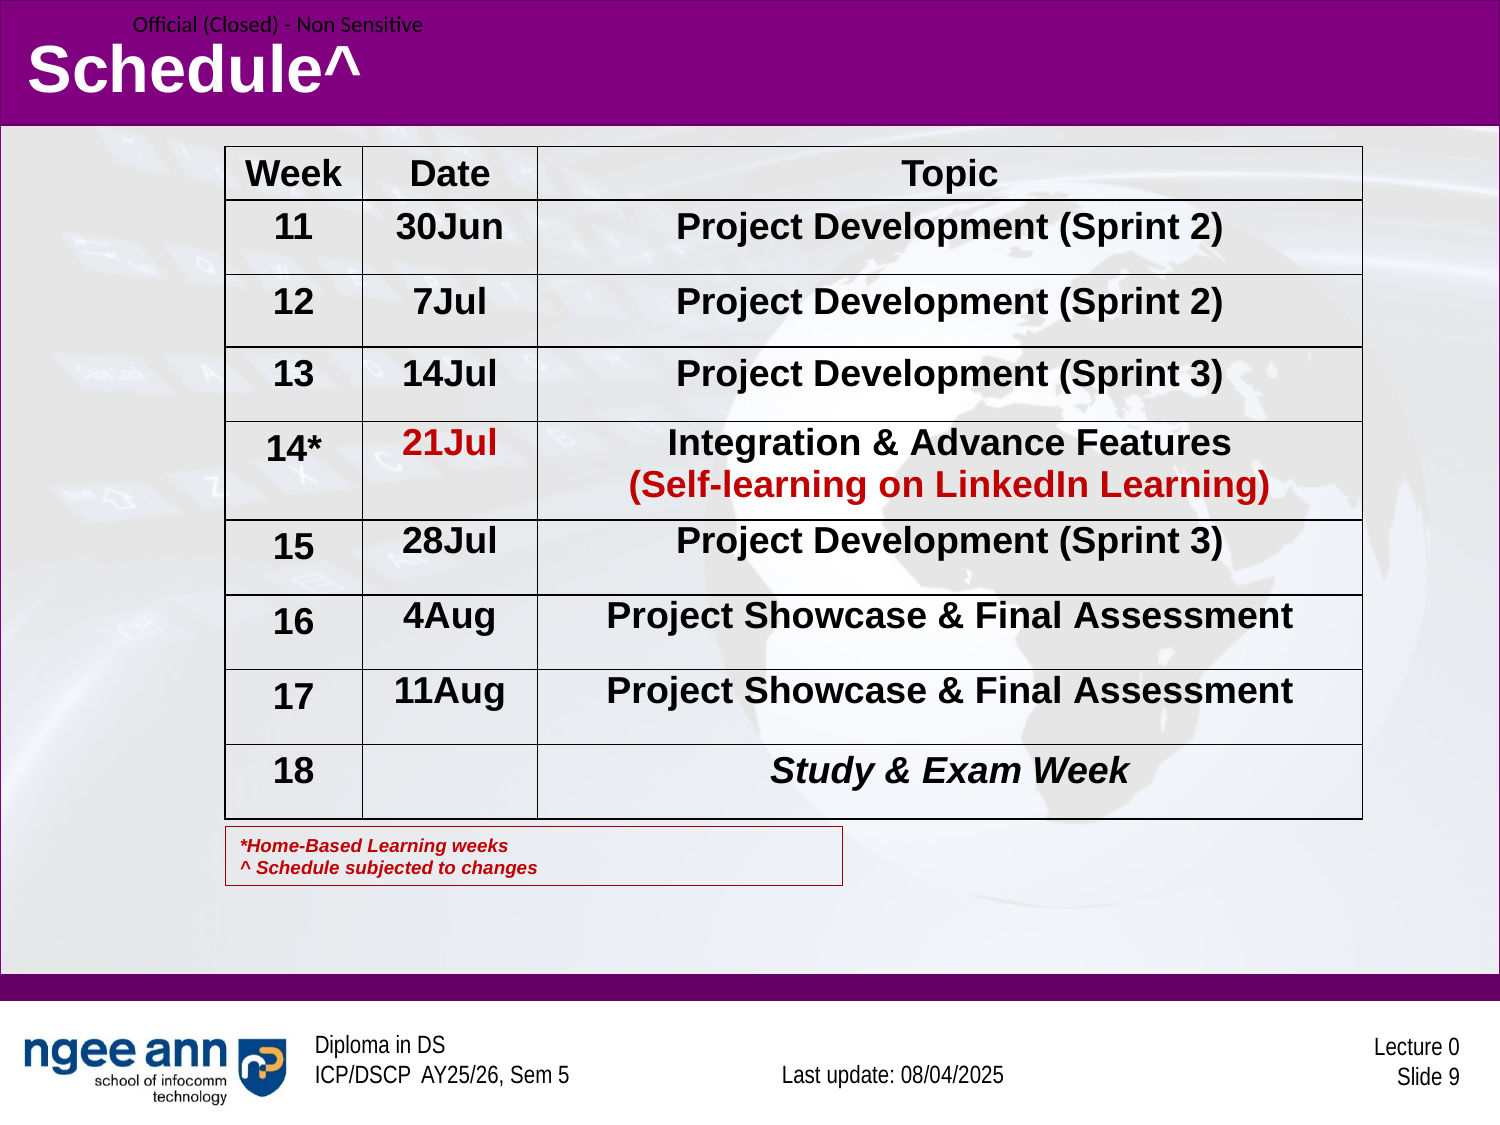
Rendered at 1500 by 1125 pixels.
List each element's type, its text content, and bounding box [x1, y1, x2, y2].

table_cell Project Development (Sprint 2) [538, 201, 1362, 274]
table_cell 13 [226, 348, 362, 421]
table_cell 28Jul [363, 521, 537, 594]
table_cell Study & Exam Week [538, 745, 1362, 818]
table_cell 14* [226, 422, 362, 519]
picture [3, 1020, 306, 1121]
table_cell 17 [226, 670, 362, 744]
table_cell 11 [226, 201, 362, 274]
table_cell 4Aug [363, 596, 537, 669]
table_cell Project Showcase & Final Assessment [538, 670, 1362, 744]
table_header Date [363, 147, 537, 199]
table_cell 16 [226, 596, 362, 669]
table_header Topic [538, 147, 1362, 199]
table_cell 14Jul [363, 348, 537, 421]
table_cell [363, 745, 537, 818]
table_cell Project Development (Sprint 3) [538, 521, 1362, 594]
table_header Week [226, 147, 362, 199]
table_cell 18 [226, 745, 362, 818]
table_cell 30Jun [363, 201, 537, 274]
table_cell 12 [226, 275, 362, 346]
table_cell Integration & Advance Features (Self-learning on LinkedIn Learning) [538, 422, 1362, 519]
table_cell 11Aug [363, 670, 537, 744]
table_cell Project Showcase & Final Assessment [538, 596, 1362, 669]
table_cell Project Development (Sprint 2) [538, 275, 1362, 346]
table_cell 21Jul [363, 422, 537, 519]
table_cell 7Jul [363, 275, 537, 346]
title Schedule^ [12, 19, 1488, 113]
table_cell 15 [226, 521, 362, 594]
table_cell Project Development (Sprint 3) [538, 348, 1362, 421]
text_box *Home-Based Learning weeks ^ Schedule subjected to changes [225, 826, 843, 886]
